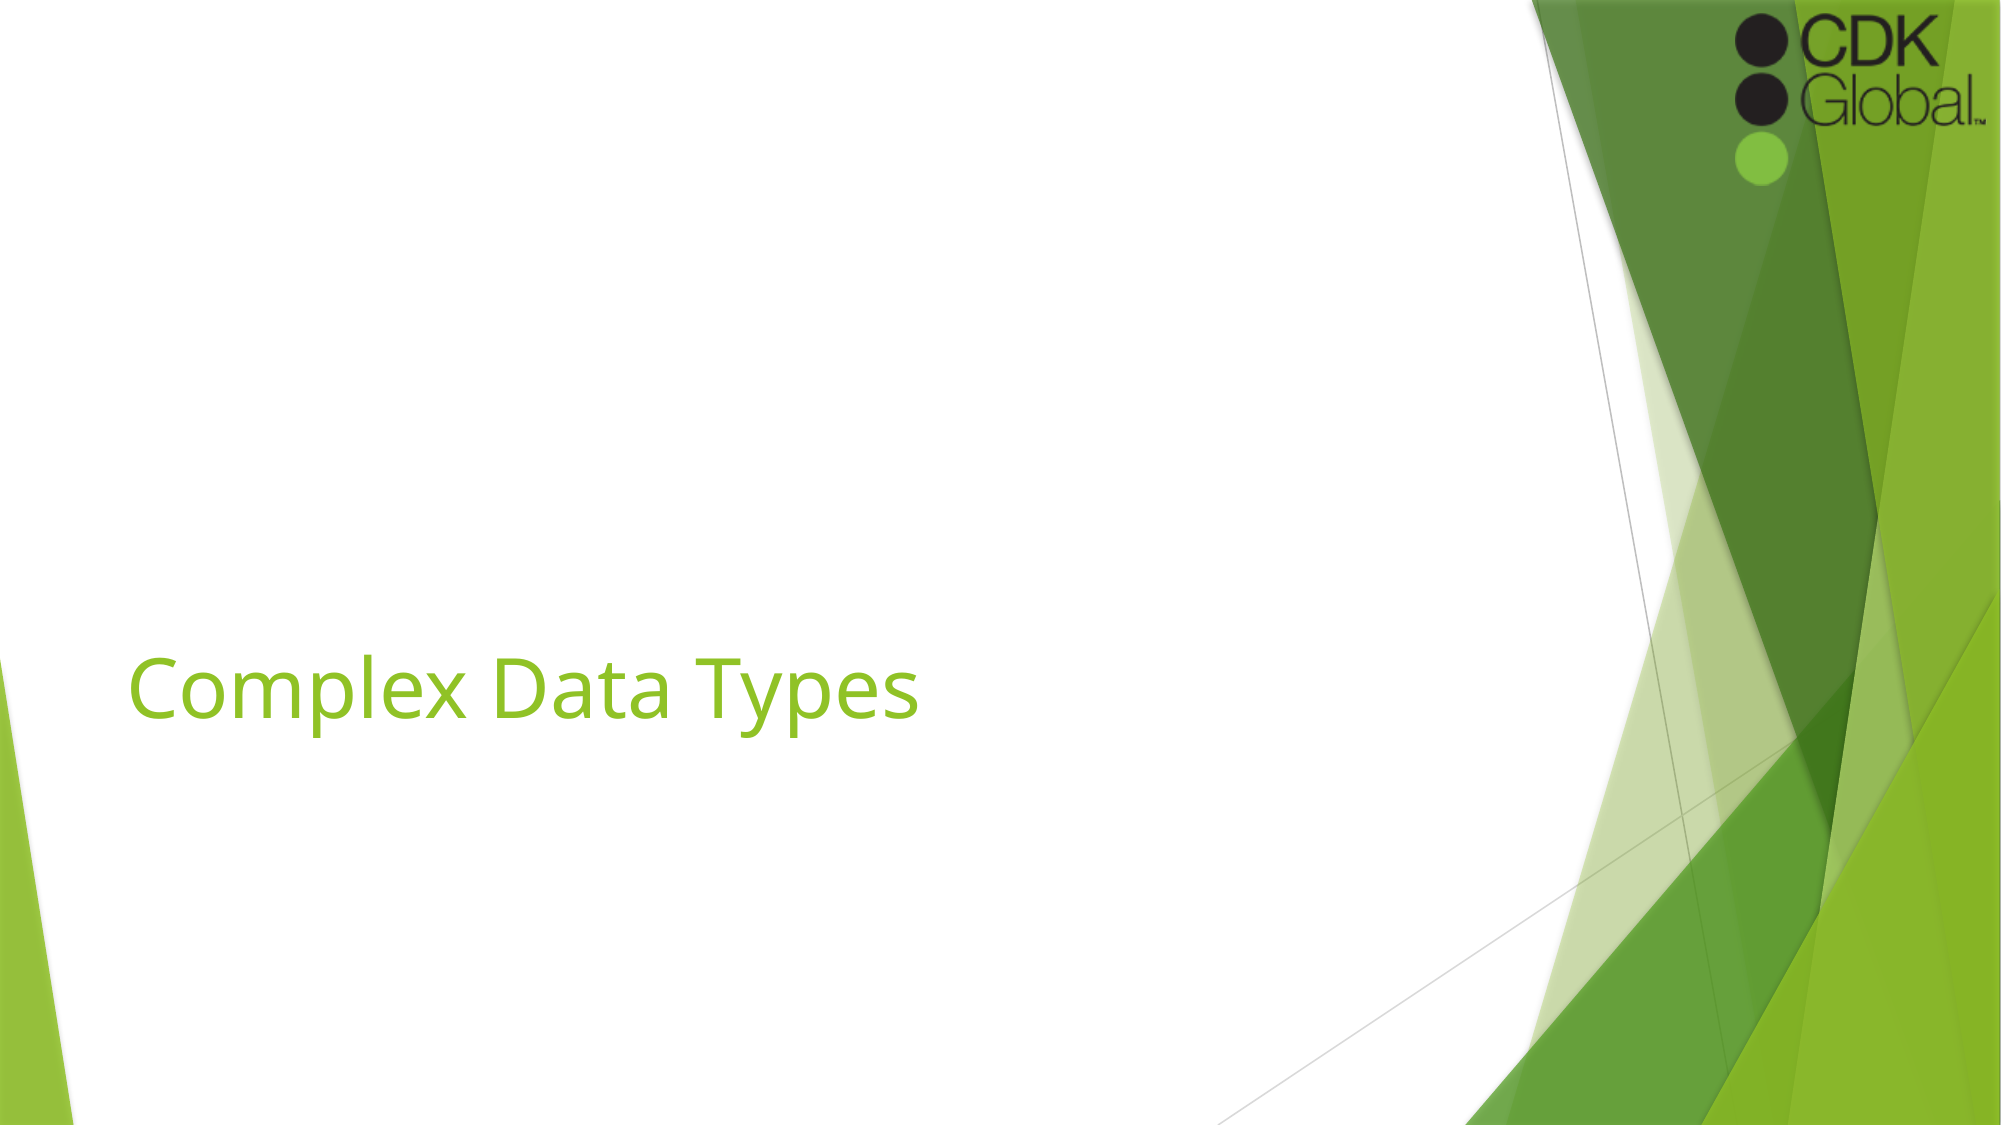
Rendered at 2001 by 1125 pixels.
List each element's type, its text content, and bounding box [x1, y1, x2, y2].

title Complex Data Types [111, 443, 1522, 743]
picture [1735, 13, 1988, 186]
